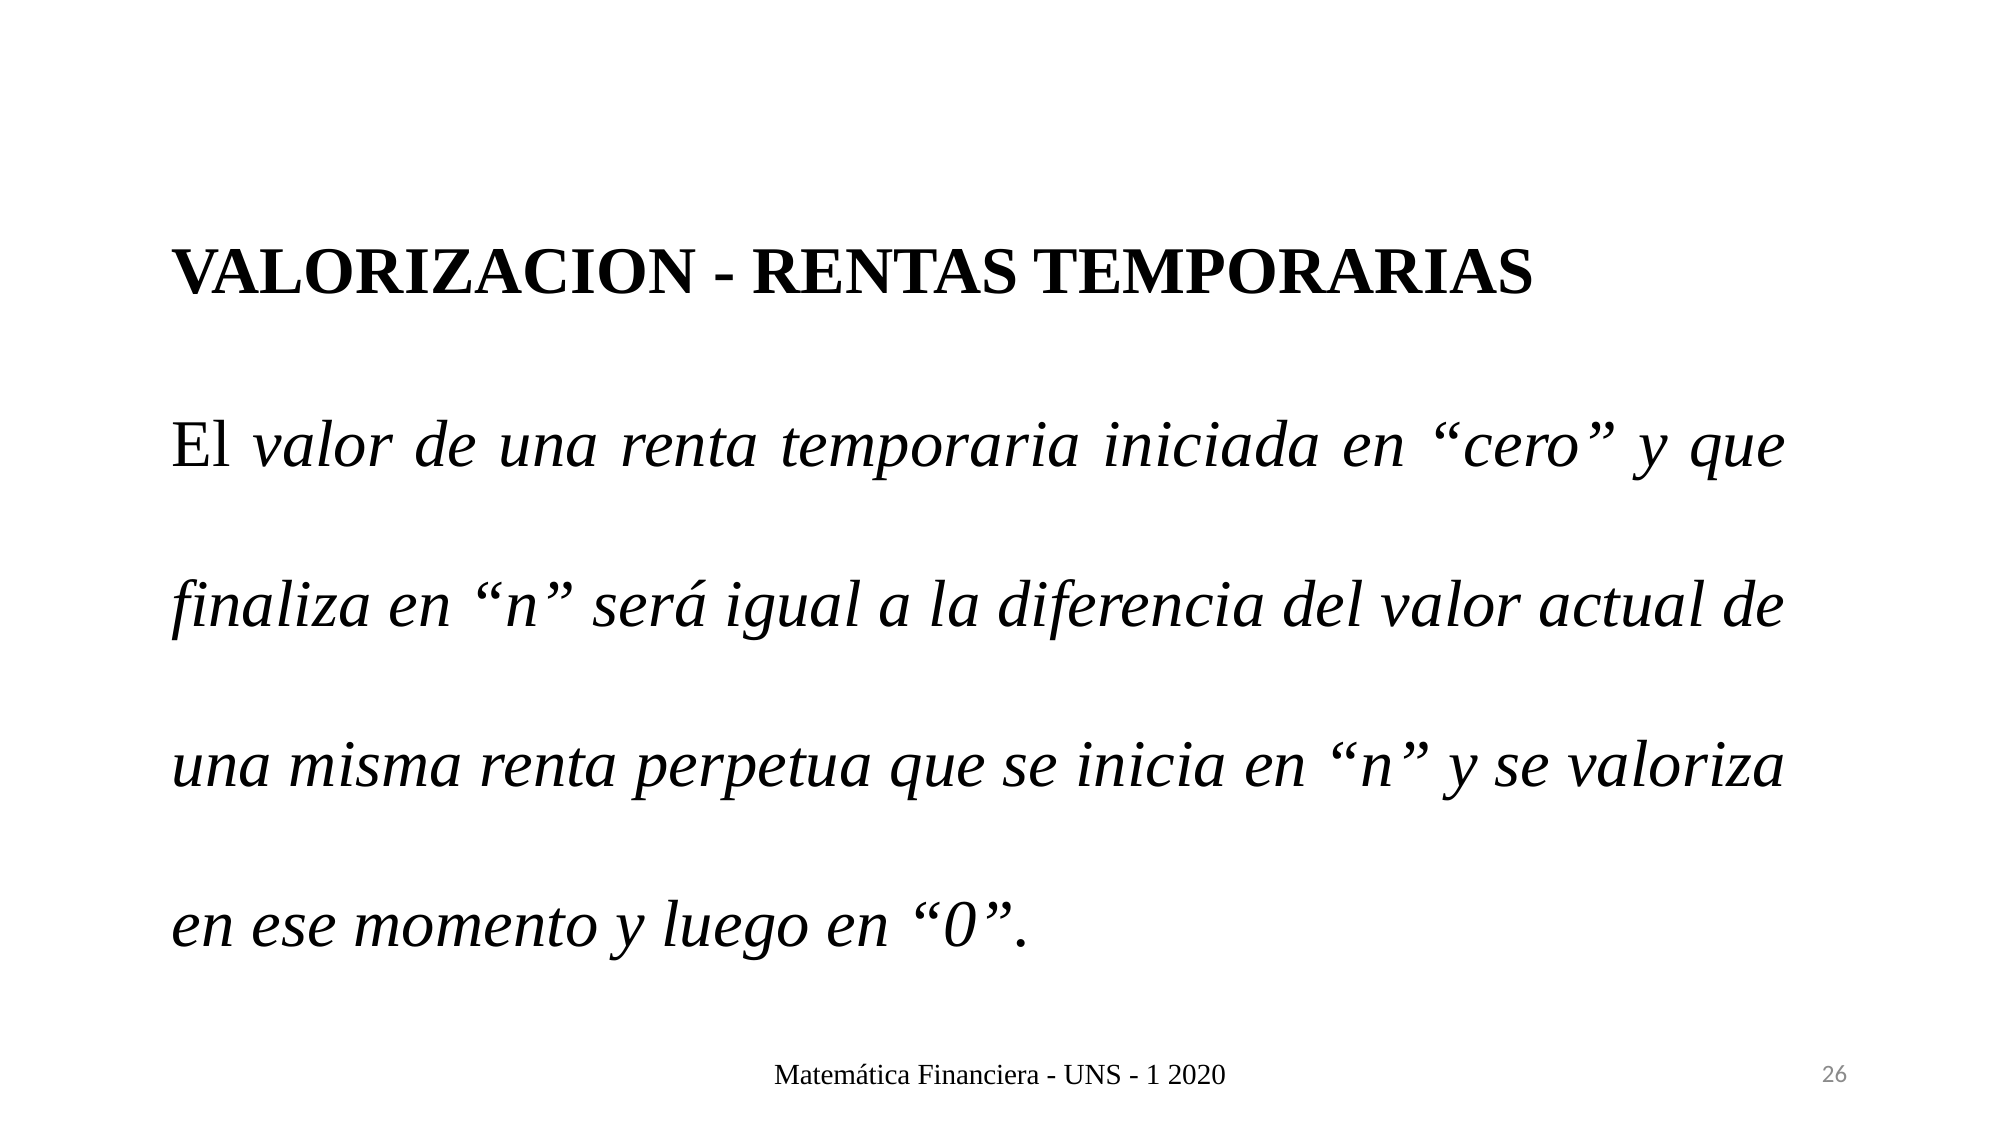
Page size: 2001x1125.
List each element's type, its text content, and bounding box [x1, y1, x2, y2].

footer Matemática Financiera - UNS - 1 2020 [662, 1060, 1338, 1103]
slide_number 26 [1412, 1042, 1863, 1103]
text_box VALORIZACION - RENTAS TEMPORARIAS El valor de una renta temporaria iniciada en “cero” y que finaliza en “n” será igual a la diferencia del valor actual de una misma renta perpetua que se inicia en “n” y se valoriza en ese momento y luego en “0”. [156, 139, 1804, 1060]
